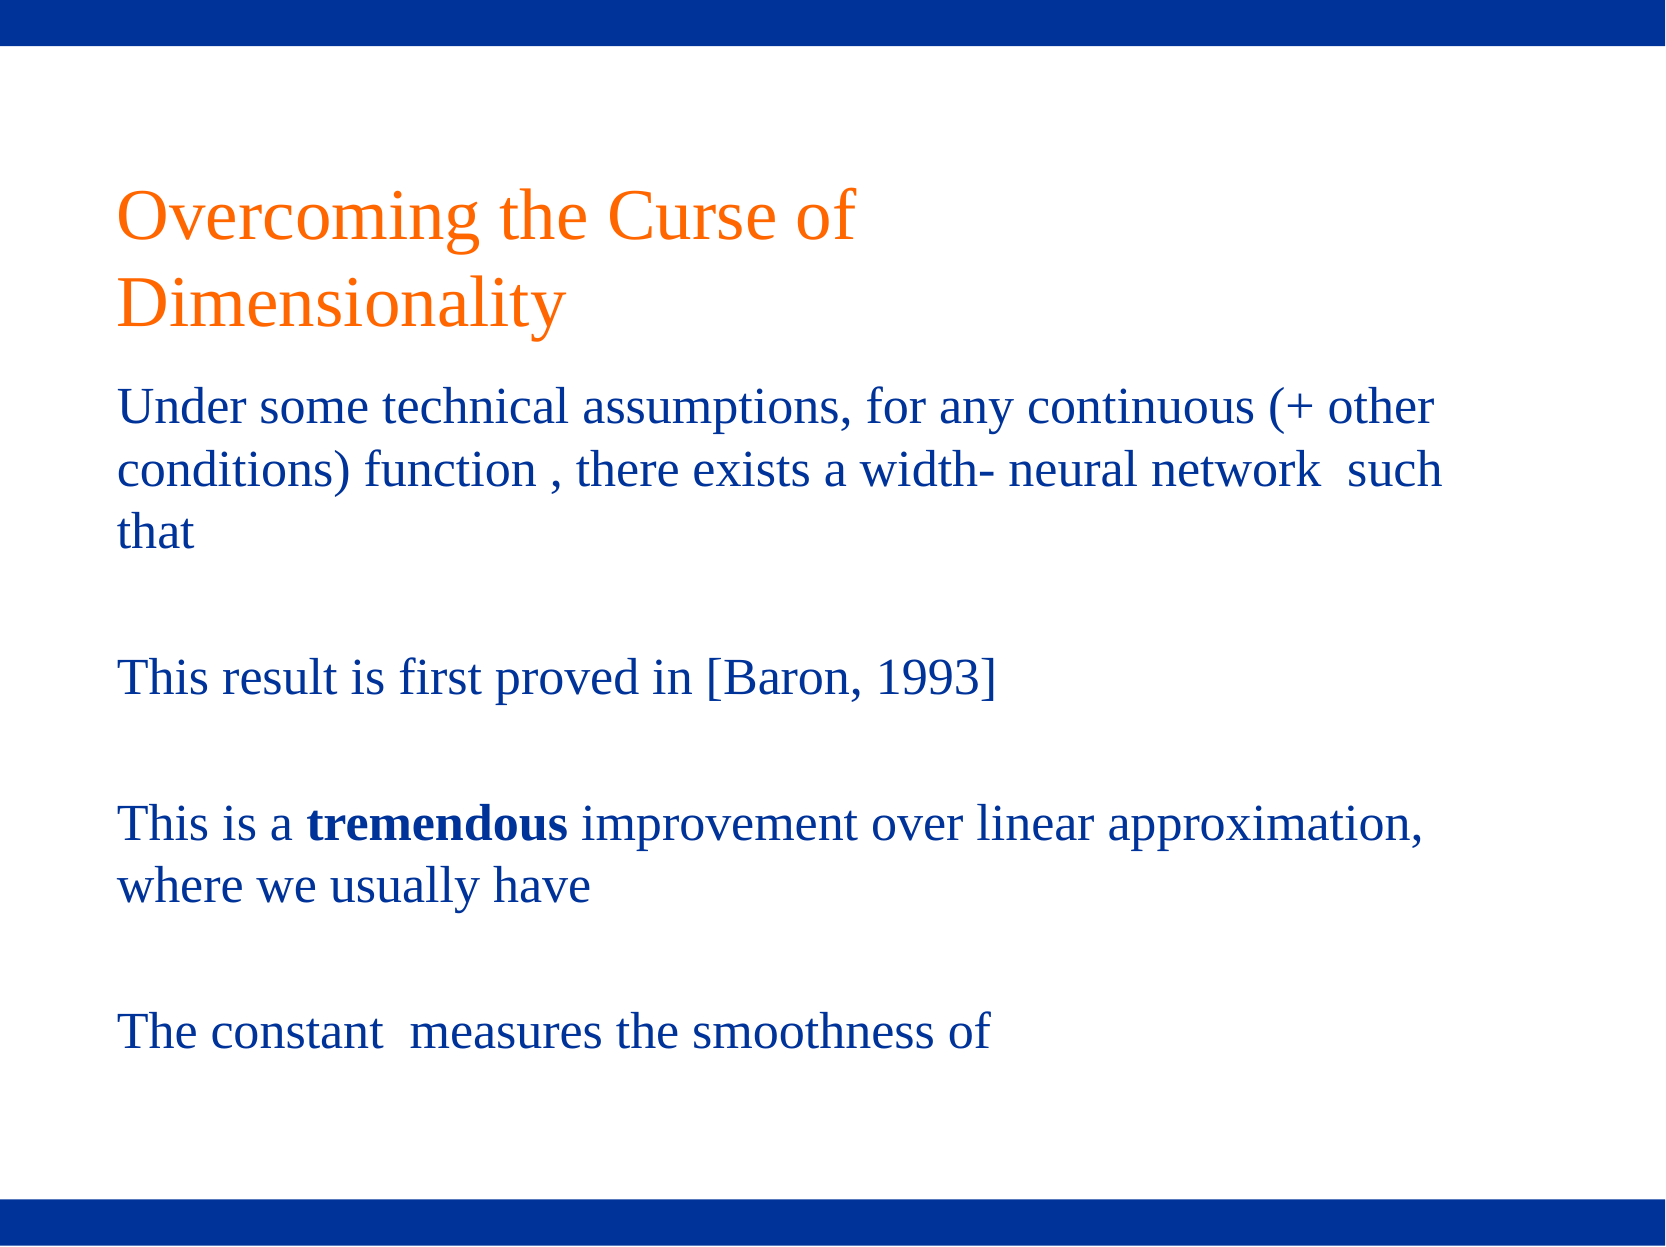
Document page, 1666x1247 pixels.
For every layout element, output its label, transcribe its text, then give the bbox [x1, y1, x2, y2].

title Overcoming the Curse of Dimensionality [100, 150, 1288, 358]
footer [575, 1151, 1103, 1235]
